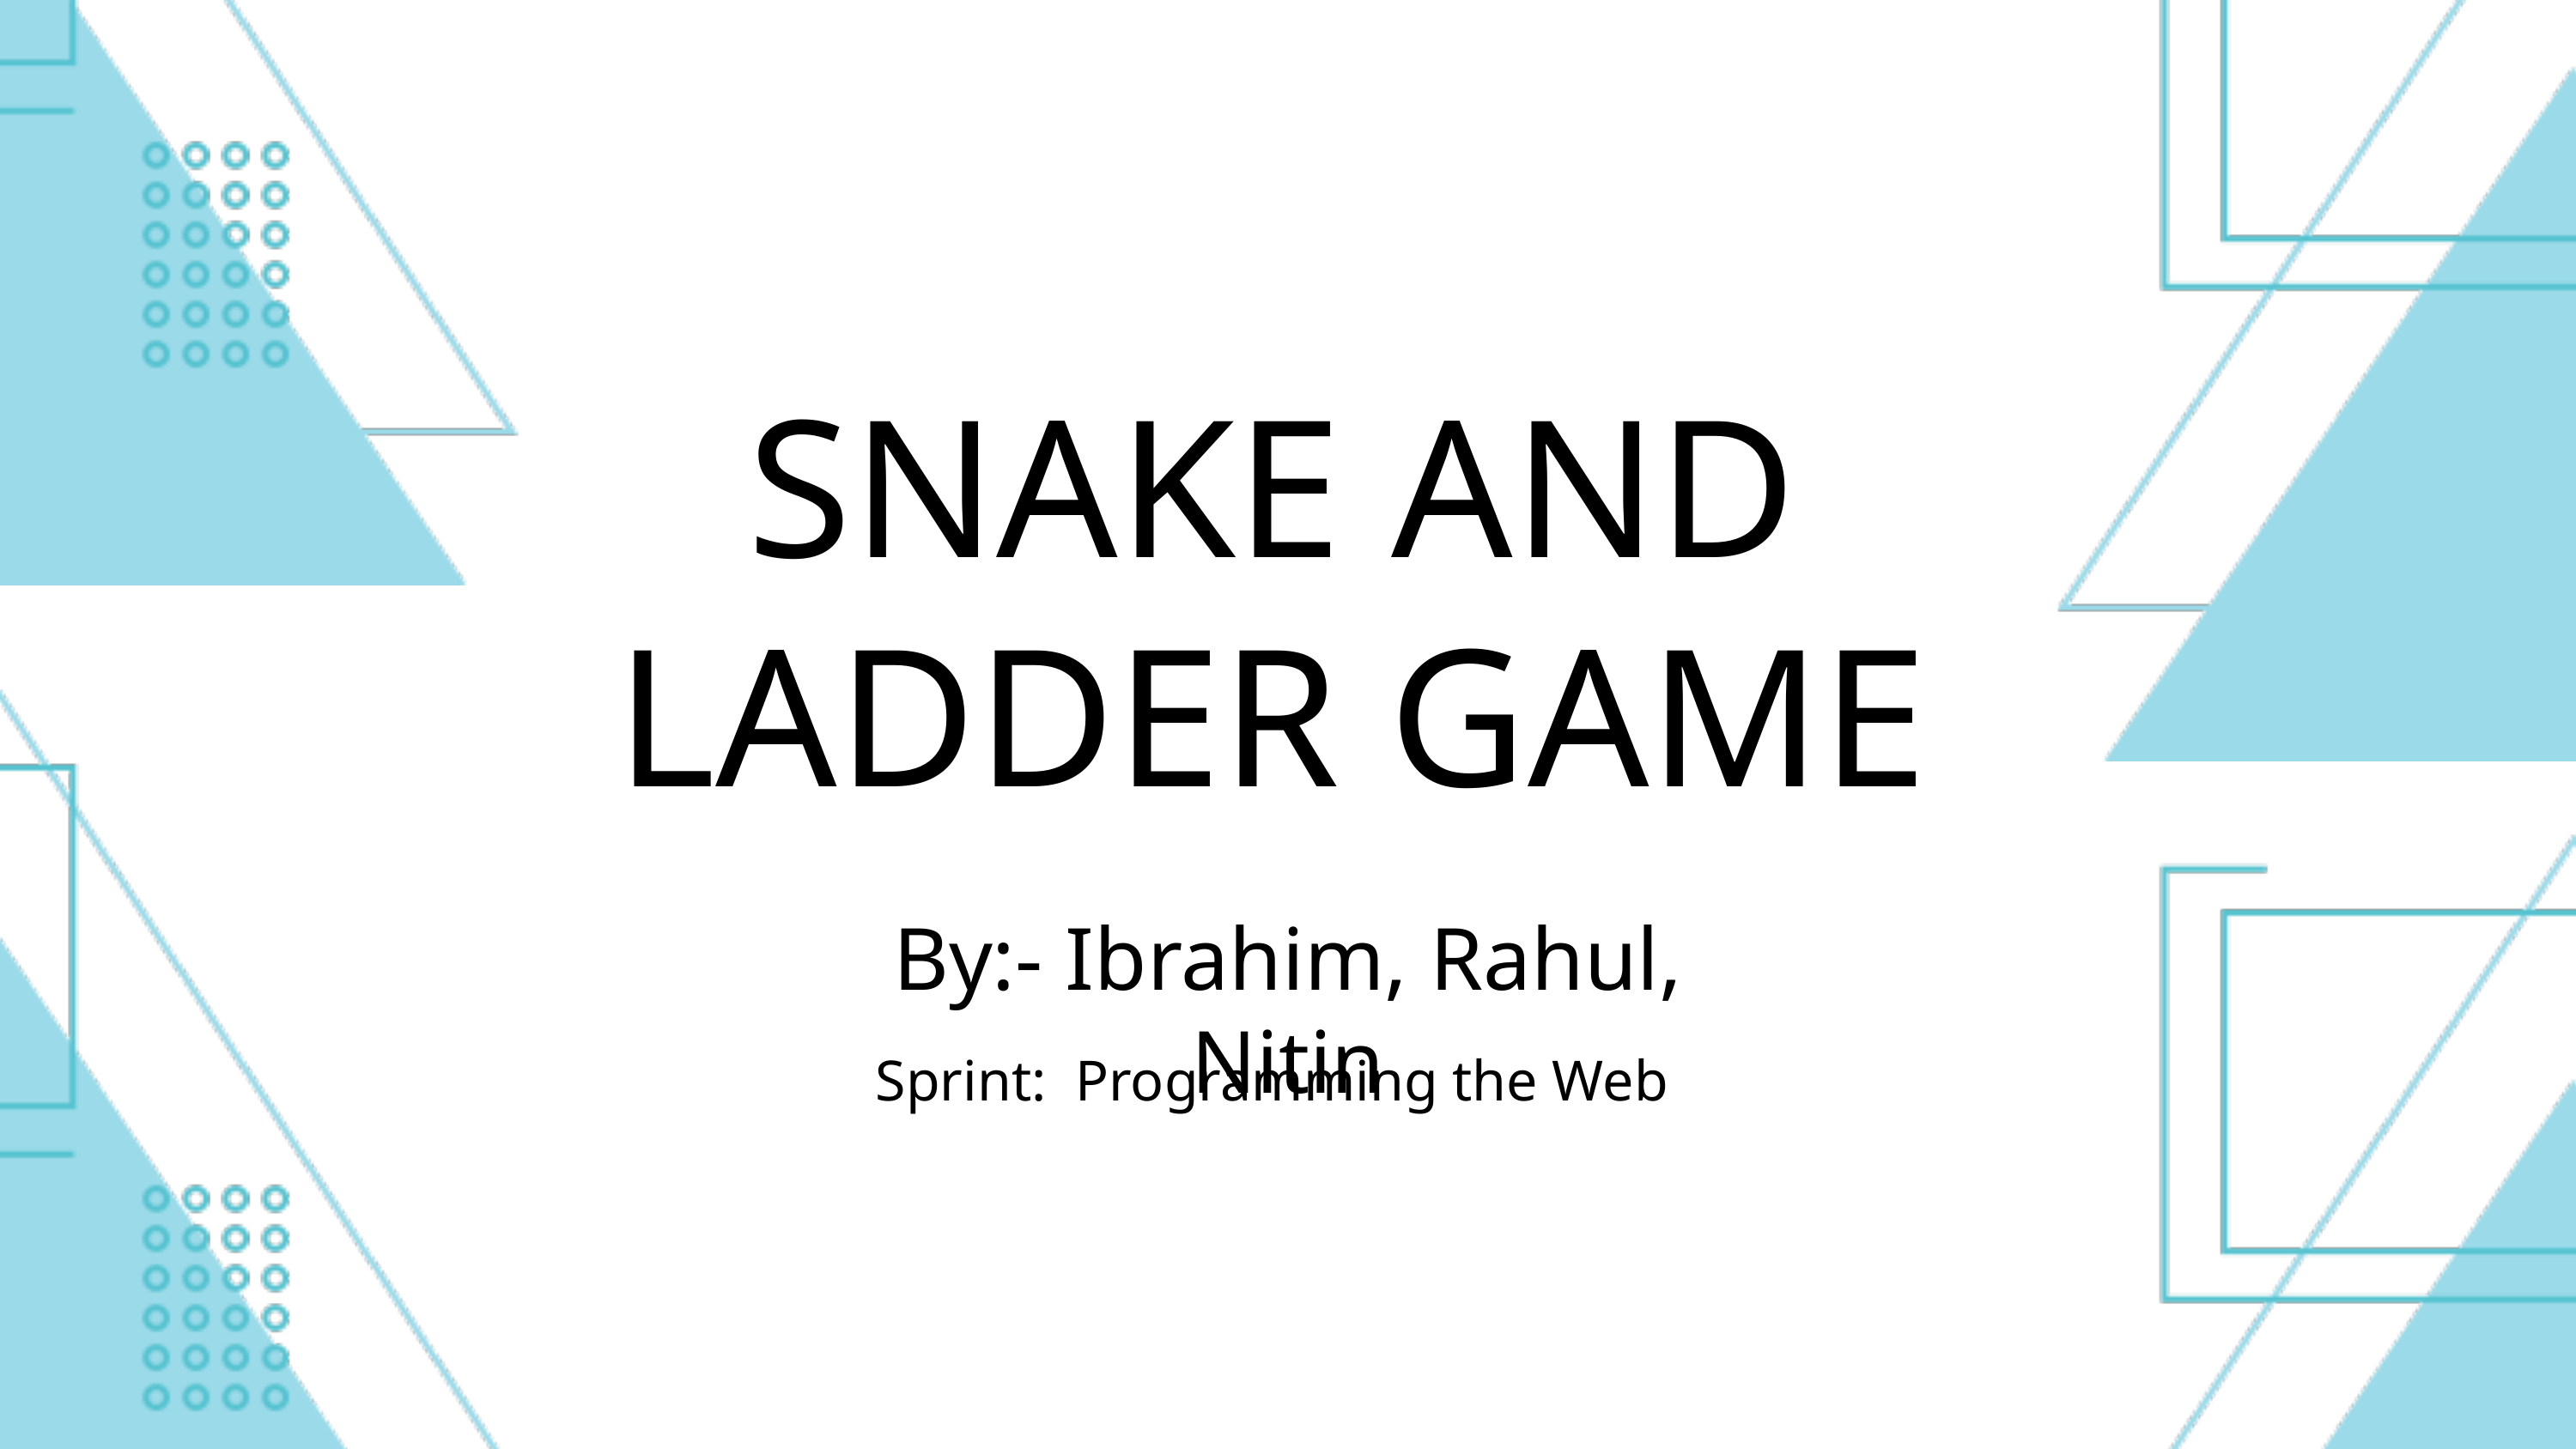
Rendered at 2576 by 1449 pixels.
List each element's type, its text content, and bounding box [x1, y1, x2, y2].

text_box [0, 689, 519, 1449]
text_box [0, 0, 519, 585]
text_box Sprint: Programming the Web [487, 1045, 2058, 1113]
text_box [2057, 0, 2576, 761]
text_box SNAKE AND LADDER GAME [554, 367, 1991, 825]
text_box [2057, 834, 2576, 1449]
text_box By:- Ibrahim, Rahul, Nitin [860, 904, 1716, 1045]
